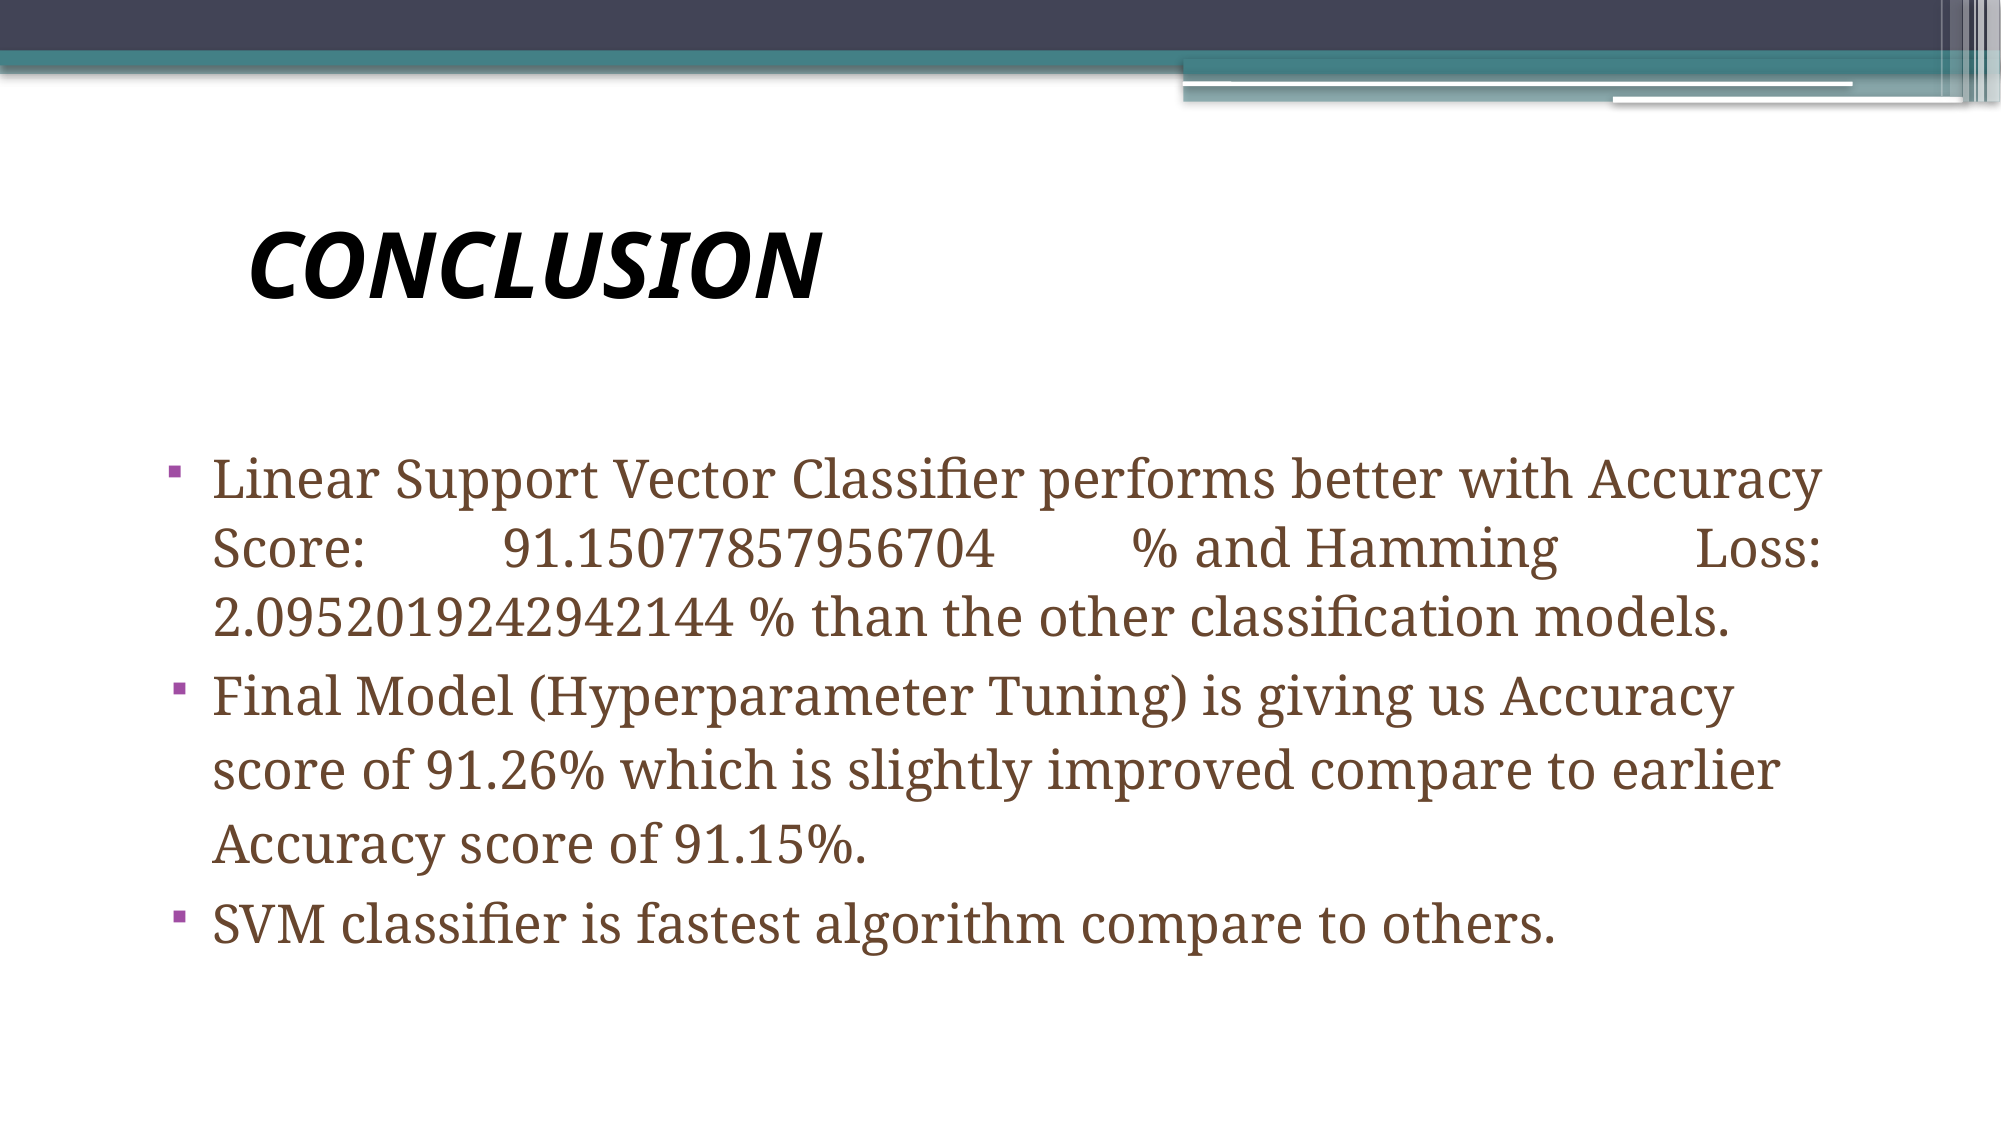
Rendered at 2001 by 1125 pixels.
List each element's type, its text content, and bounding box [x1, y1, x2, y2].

list Linear Support Vector Classifier performs better with Accuracy Score: 91.15077857956704 % and Hamming Loss: 2.0952019242942144 % than the other classification models. Final Model (Hyperparameter Tuning) is giving us Accuracy score of 91.26% which is slightly improved compare to earlier Accuracy score of 91.15%. SVM classifier is fastest algorithm compare to others. [137, 433, 1838, 990]
title CONCLUSION [231, 167, 1769, 356]
